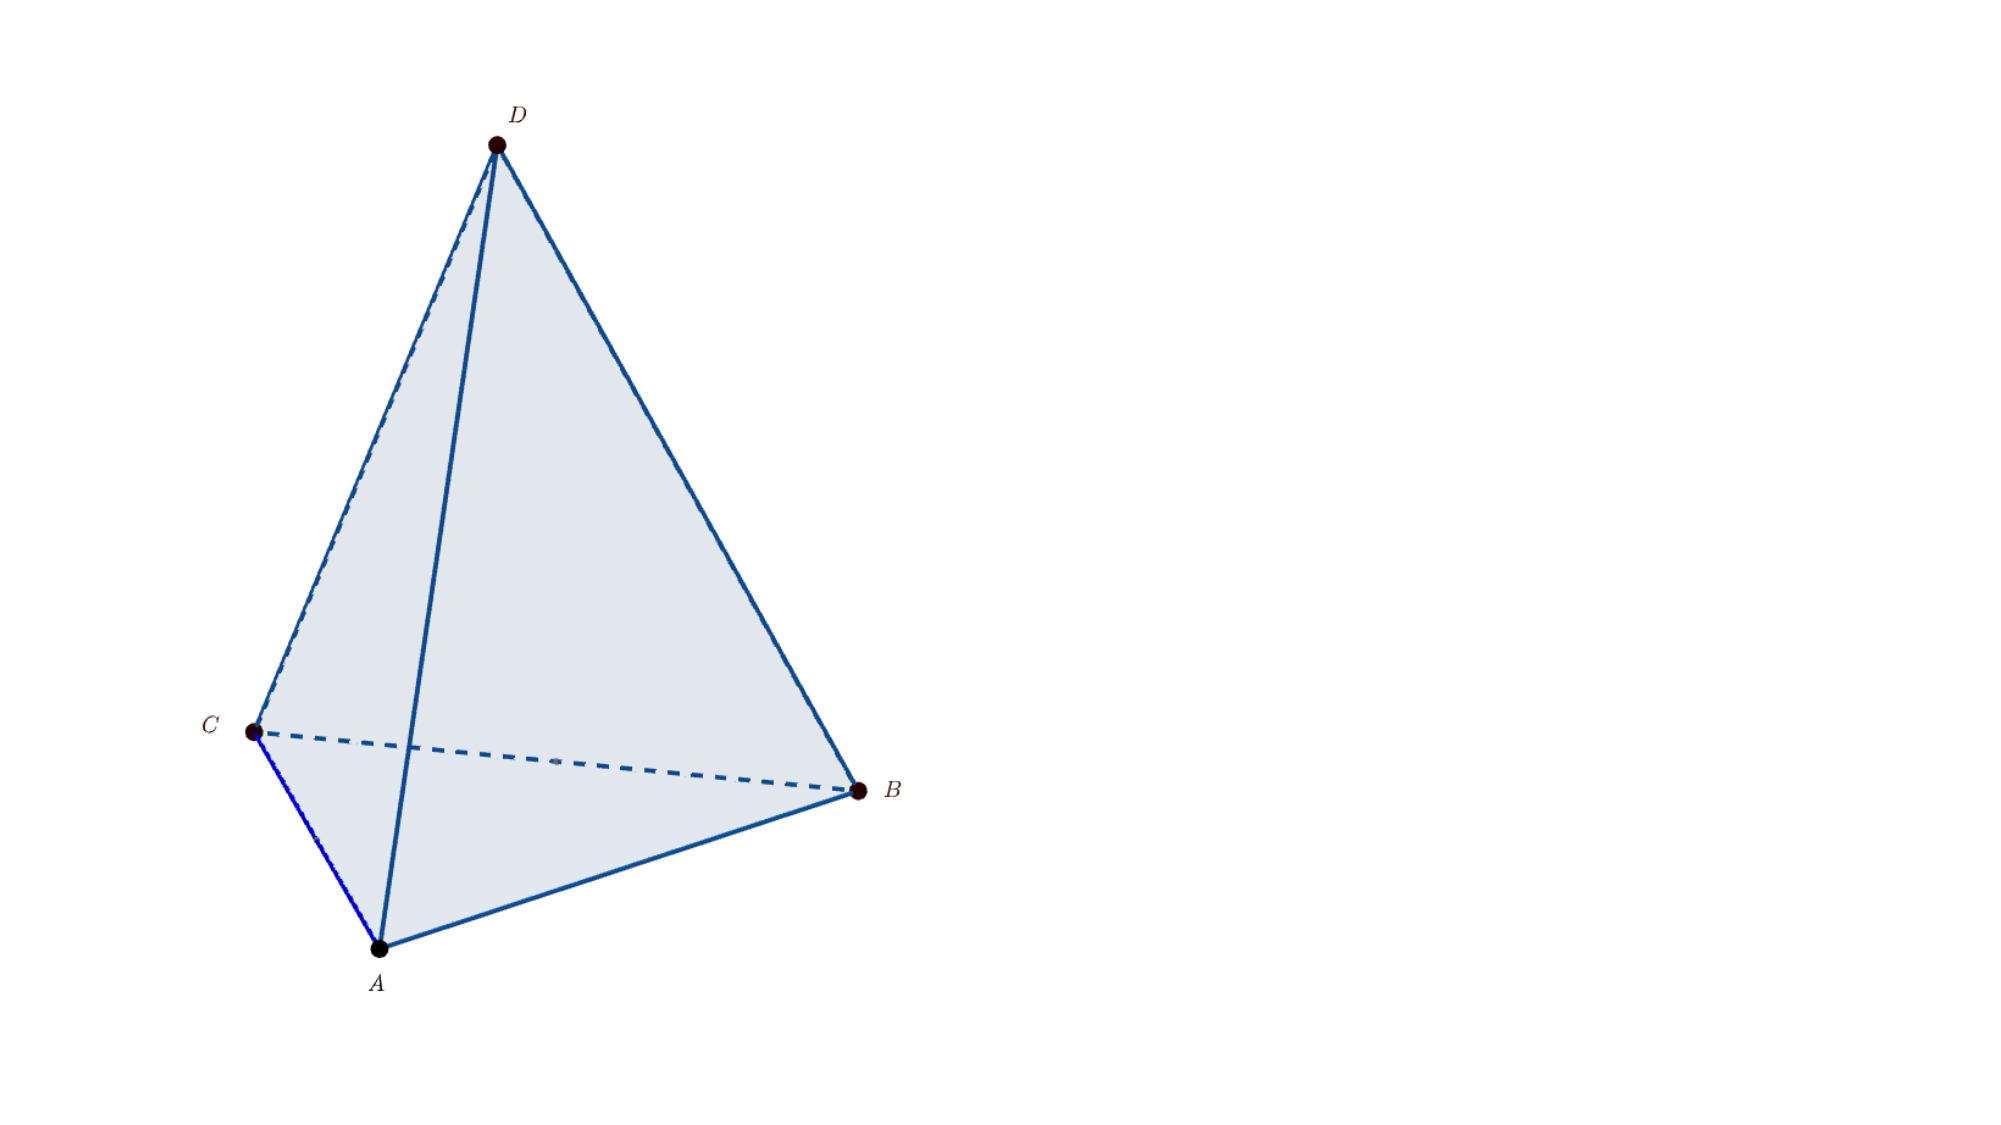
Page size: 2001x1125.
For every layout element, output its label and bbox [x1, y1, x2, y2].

picture [137, 59, 947, 1013]
